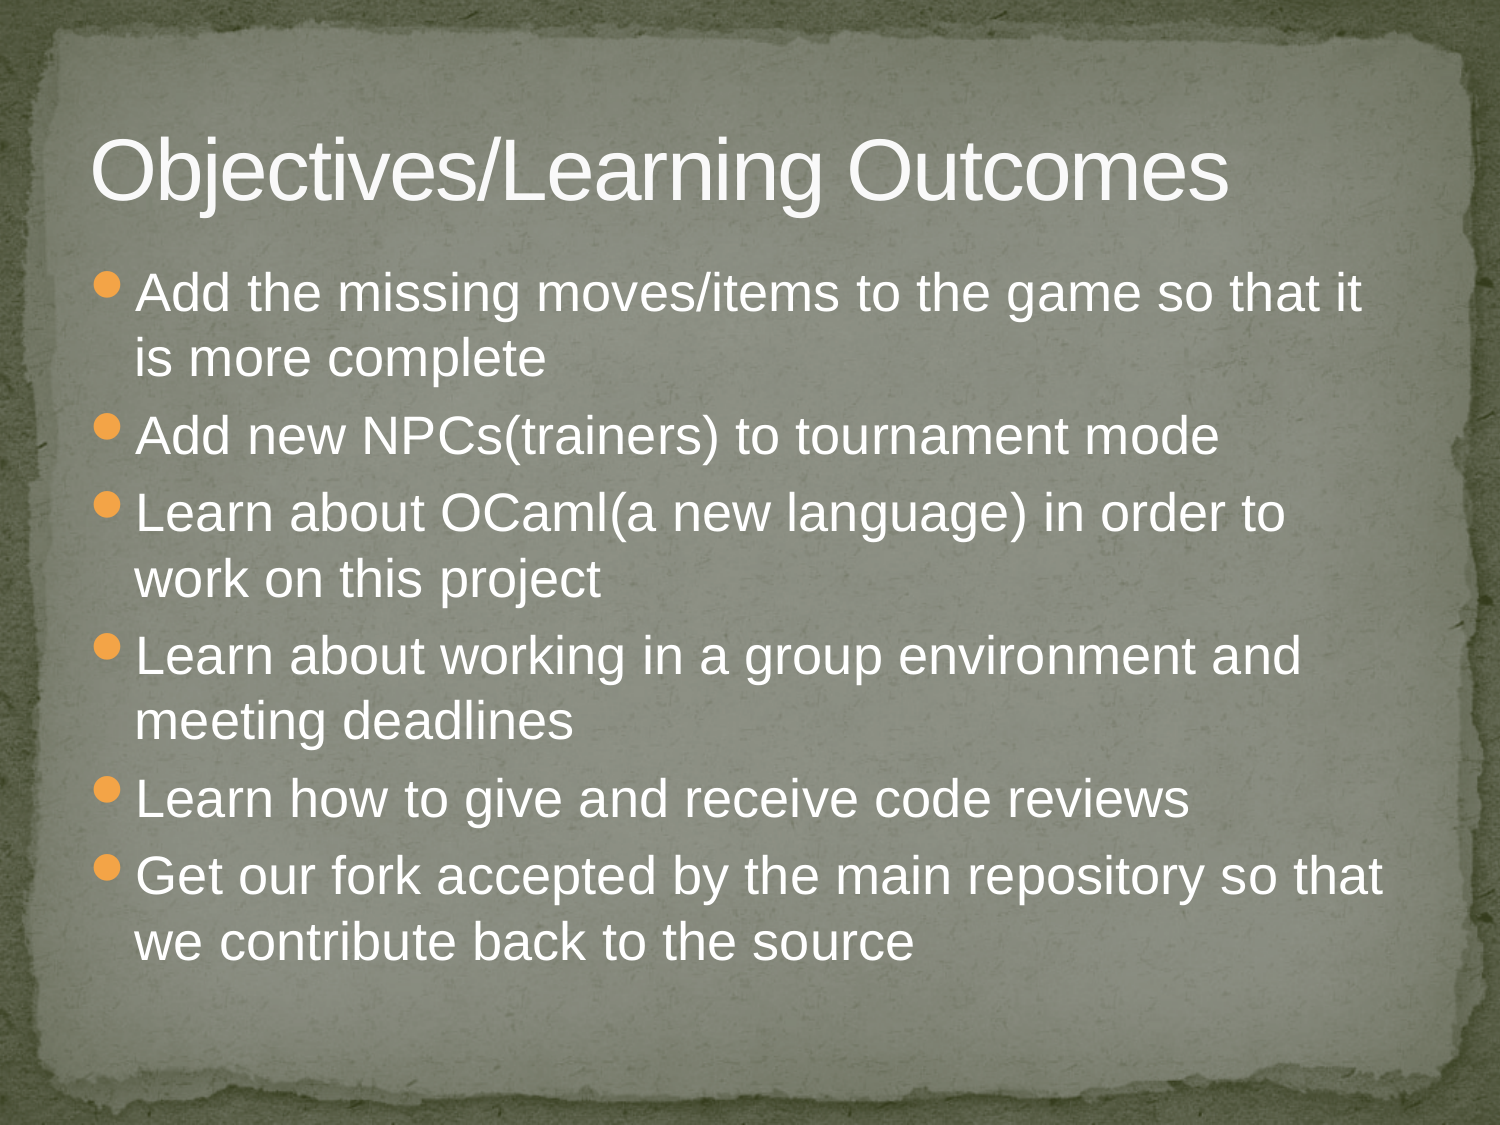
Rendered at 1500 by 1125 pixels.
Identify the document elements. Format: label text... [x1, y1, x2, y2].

title Objectives/Learning Outcomes [74, 24, 1425, 225]
list Add the missing moves/items to the game so that it is more complete Add new NPCs(trainers) to tournament mode Learn about OCaml(a new language) in order to work on this project Learn about working in a group environment and meeting deadlines Learn how to give and receive code reviews Get our fork accepted by the main repository so that we contribute back to the source [75, 249, 1425, 1000]
